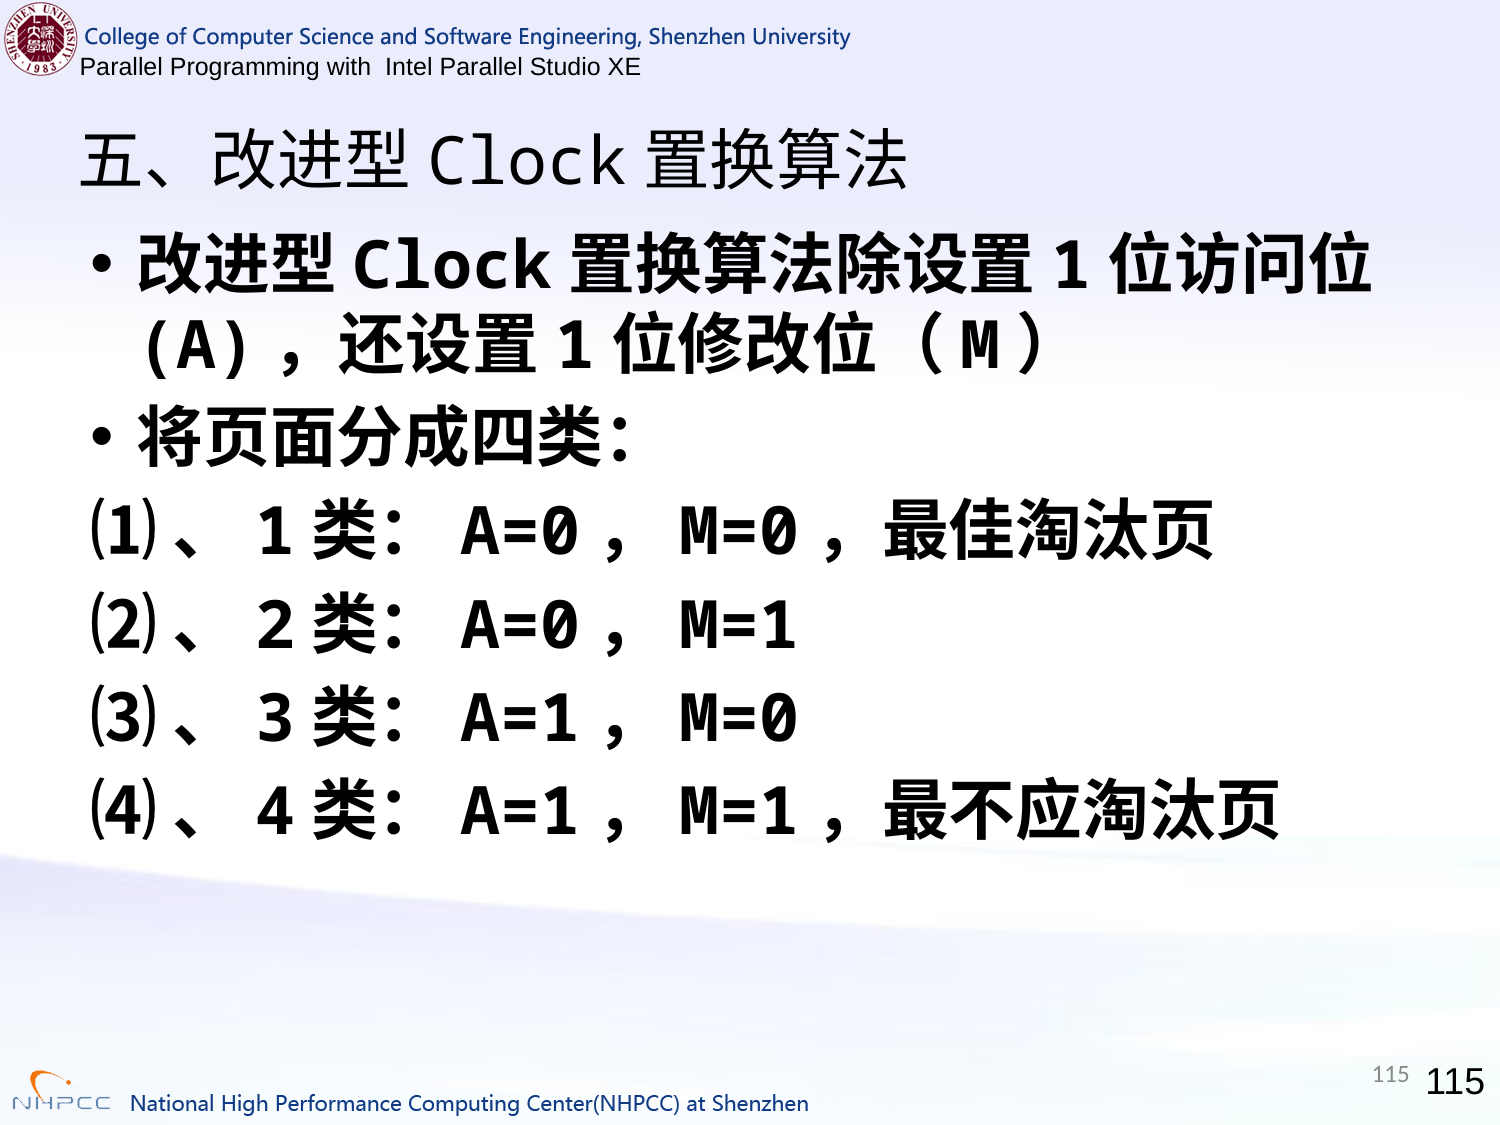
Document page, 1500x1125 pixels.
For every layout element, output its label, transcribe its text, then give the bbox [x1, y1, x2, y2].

slide_number 115 [1074, 1042, 1425, 1103]
picture [0, 0, 1500, 1125]
text_box 115 [1352, 1049, 1500, 1110]
title 五、改进型Clock置换算法 [62, 101, 1400, 215]
list 改进型Clock置换算法除设置1位访问位(A)，还设置1位修改位（M） 将页面分成四类： ⑴、1类：A=0，M=0，最佳淘汰页 ⑵、2类：A=0，M=1 ⑶、3类：A=1，M=0 ⑷、4类：A=1，M=1，最不应淘汰页 [75, 214, 1500, 890]
